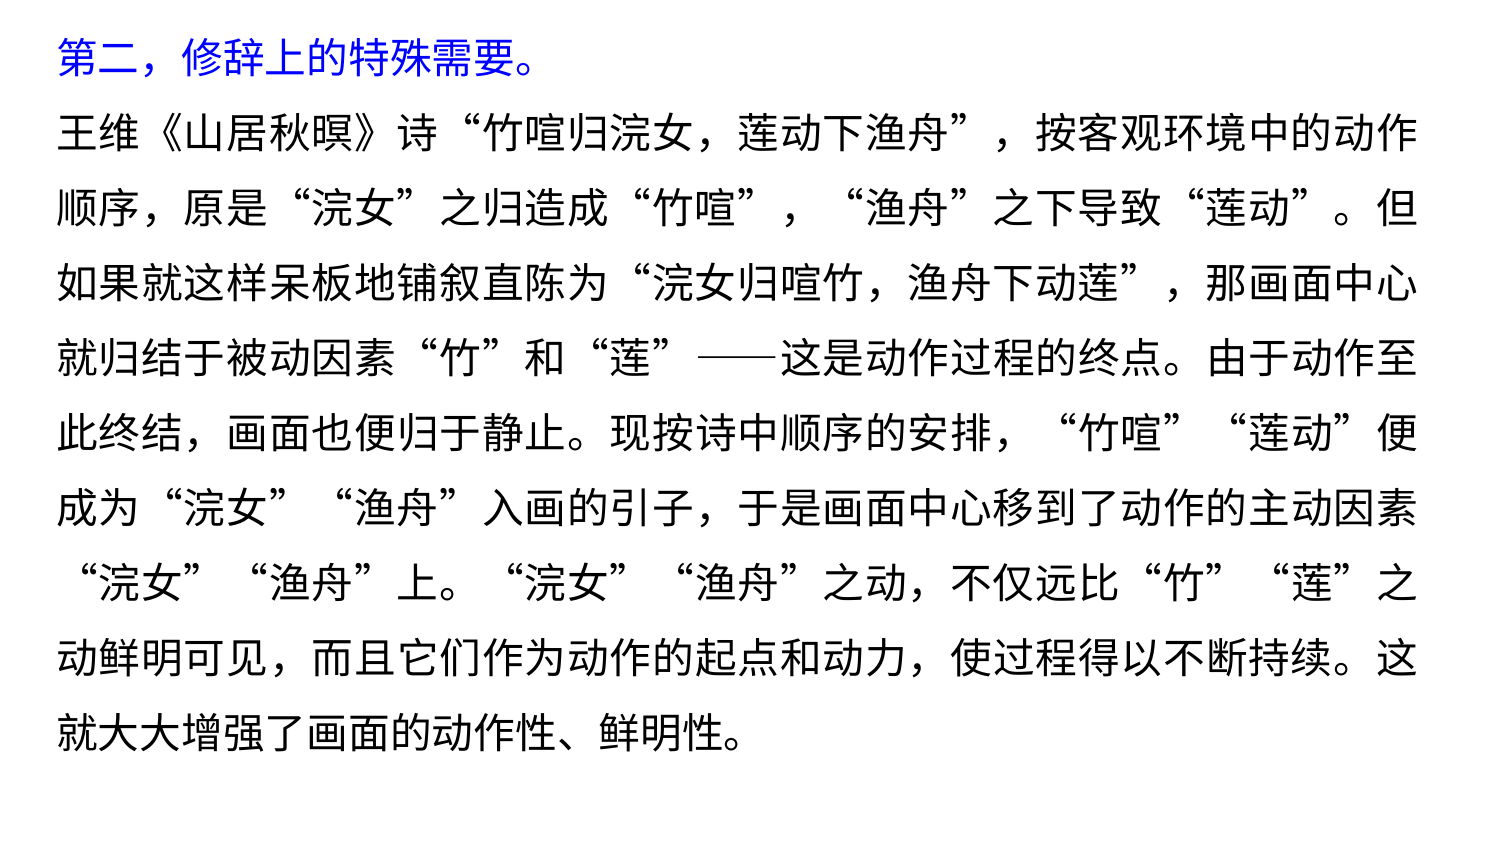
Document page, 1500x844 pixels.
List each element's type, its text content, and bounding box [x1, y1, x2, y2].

text_box 第二，修辞上的特殊需要。 王维《山居秋暝》诗“竹喧归浣女，莲动下渔舟”，按客观环境中的动作顺序，原是“浣女”之归造成“竹喧”，“渔舟”之下导致“莲动”。但如果就这样呆板地铺叙直陈为“浣女归喧竹，渔舟下动莲”，那画面中心就归结于被动因素“竹”和“莲”——这是动作过程的终点。由于动作至此终结，画面也便归于静止。现按诗中顺序的安排，“竹喧”“莲动”便成为“浣女”“渔舟”入画的引子，于是画面中心移到了动作的主动因素“浣女”“渔舟”上。“浣女”“渔舟”之动，不仅远比“竹”“莲”之动鲜明可见，而且它们作为动作的起点和动力，使过程得以不断持续。这就大大增强了画面的动作性、鲜明性。 [41, 0, 1433, 840]
